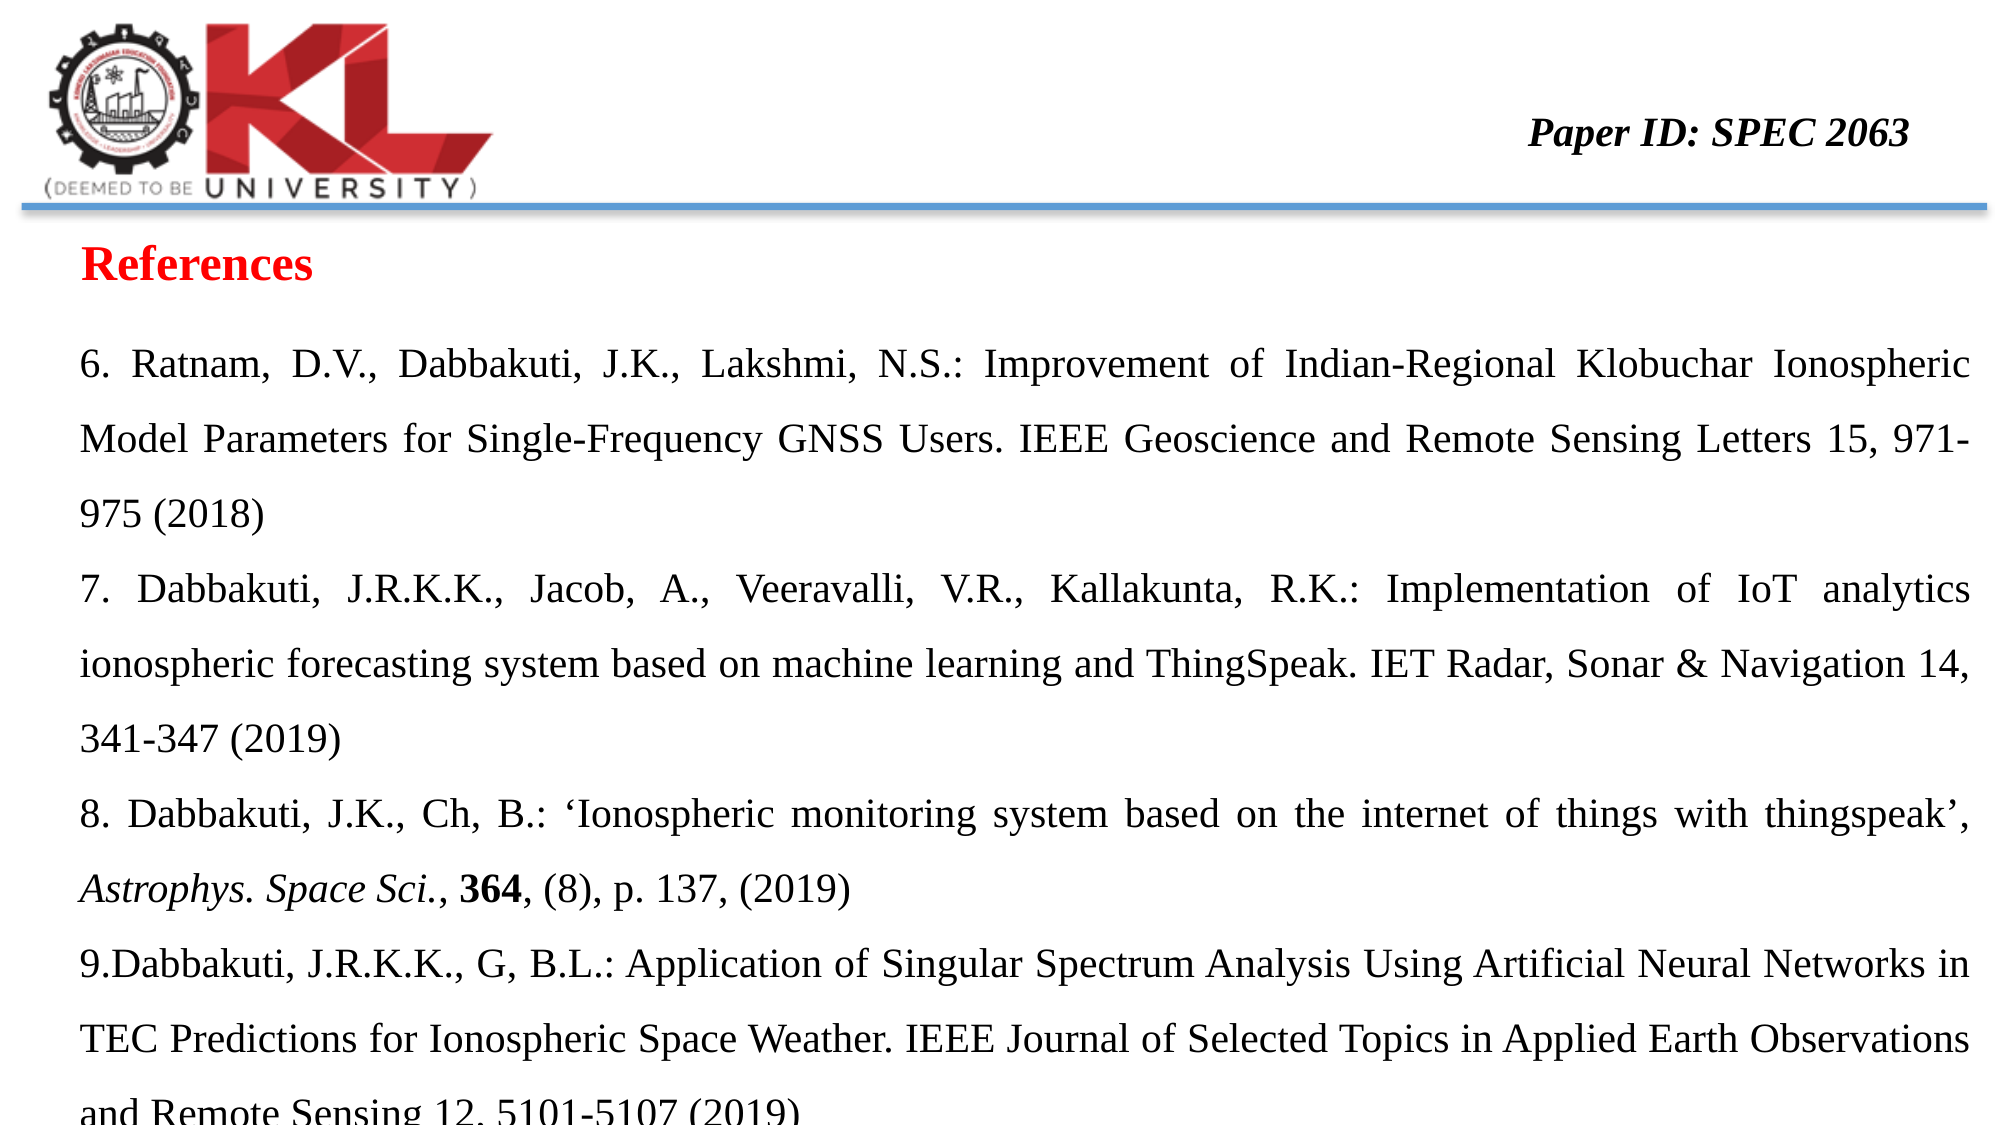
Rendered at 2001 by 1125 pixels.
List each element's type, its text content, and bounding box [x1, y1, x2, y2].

text_box Paper ID: SPEC 2063 [1513, 97, 1926, 162]
text_box [508, 202, 1988, 211]
text_box References [66, 223, 329, 298]
text_box 6. Ratnam, D.V., Dabbakuti, J.K., Lakshmi, N.S.: Improvement of Indian-Regional Klobuchar Ionospheric Model Parameters for Single-Frequency GNSS Users. IEEE Geoscience and Remote Sensing Letters 15, 971-975 (2018) 7. Dabbakuti, J.R.K.K., Jacob, A., Veeravalli, V.R., Kallakunta, R.K.: Implementation of IoT analytics ionospheric forecasting system based on machine learning and ThingSpeak. IET Radar, Sonar & Navigation 14, 341-347 (2019) 8. Dabbakuti, J.K., Ch, B.: ‘Ionospheric monitoring system based on the internet of things with thingspeak’, Astrophys. Space Sci., 364, (8), p. 137, (2019) 9.Dabbakuti, J.R.K.K., G, B.L.: Application of Singular Spectrum Analysis Using Artificial Neural Networks in TEC Predictions for Ionospheric Space Weather. IEEE Journal of Selected Topics in Applied Earth Observations and Remote Sensing 12, 5101-5107 (2019) [64, 303, 1987, 1125]
picture [21, 10, 508, 219]
